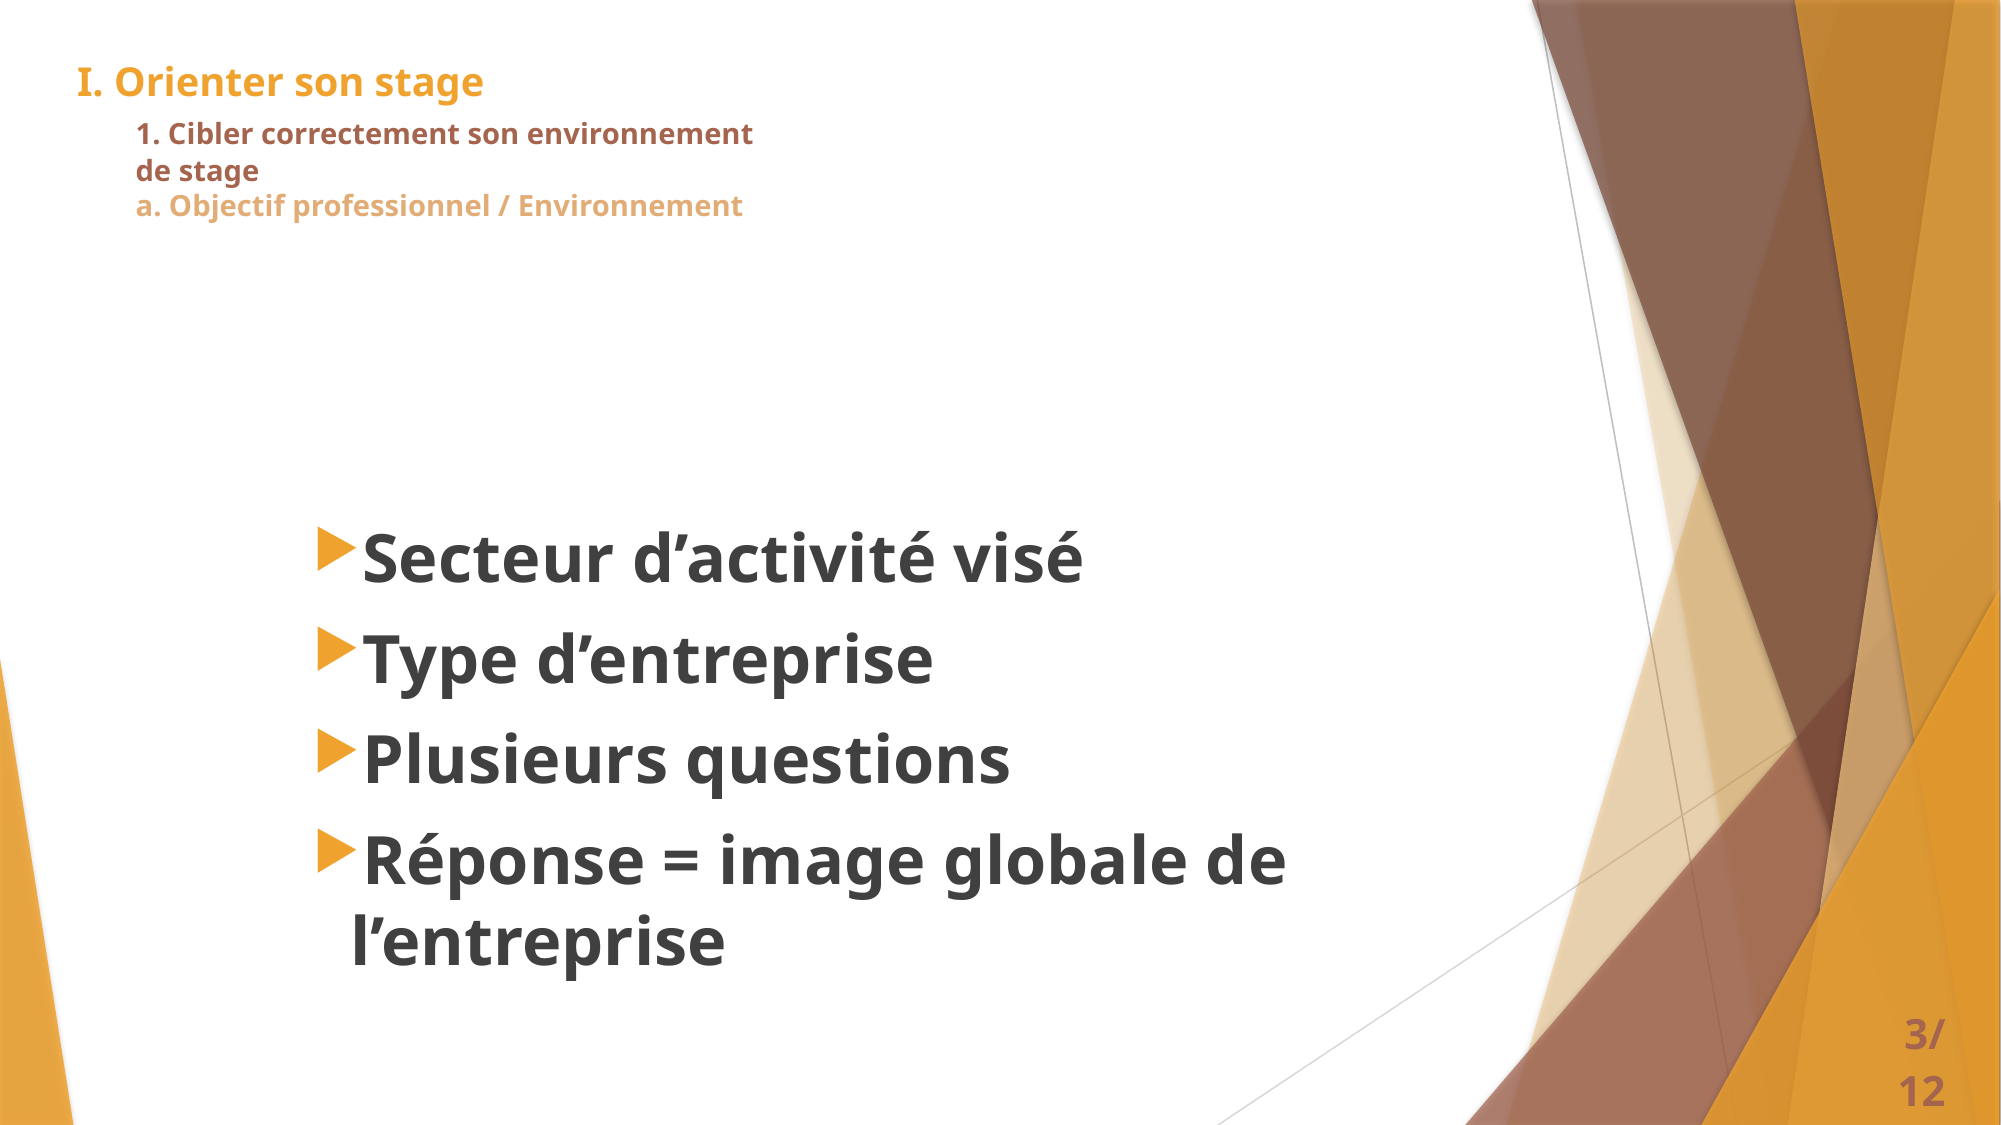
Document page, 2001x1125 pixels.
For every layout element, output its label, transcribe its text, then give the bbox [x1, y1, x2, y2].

list Secteur d’activité visé Type d’entreprise Plusieurs questions Réponse = image globale de l’entreprise [147, 507, 1633, 992]
slide_number 3/12 [1848, 1031, 1961, 1092]
title I. Orienter son stage 1. Cibler correctement son environnement de stage a. Objectif professionnel / Environnement [62, 49, 2000, 267]
